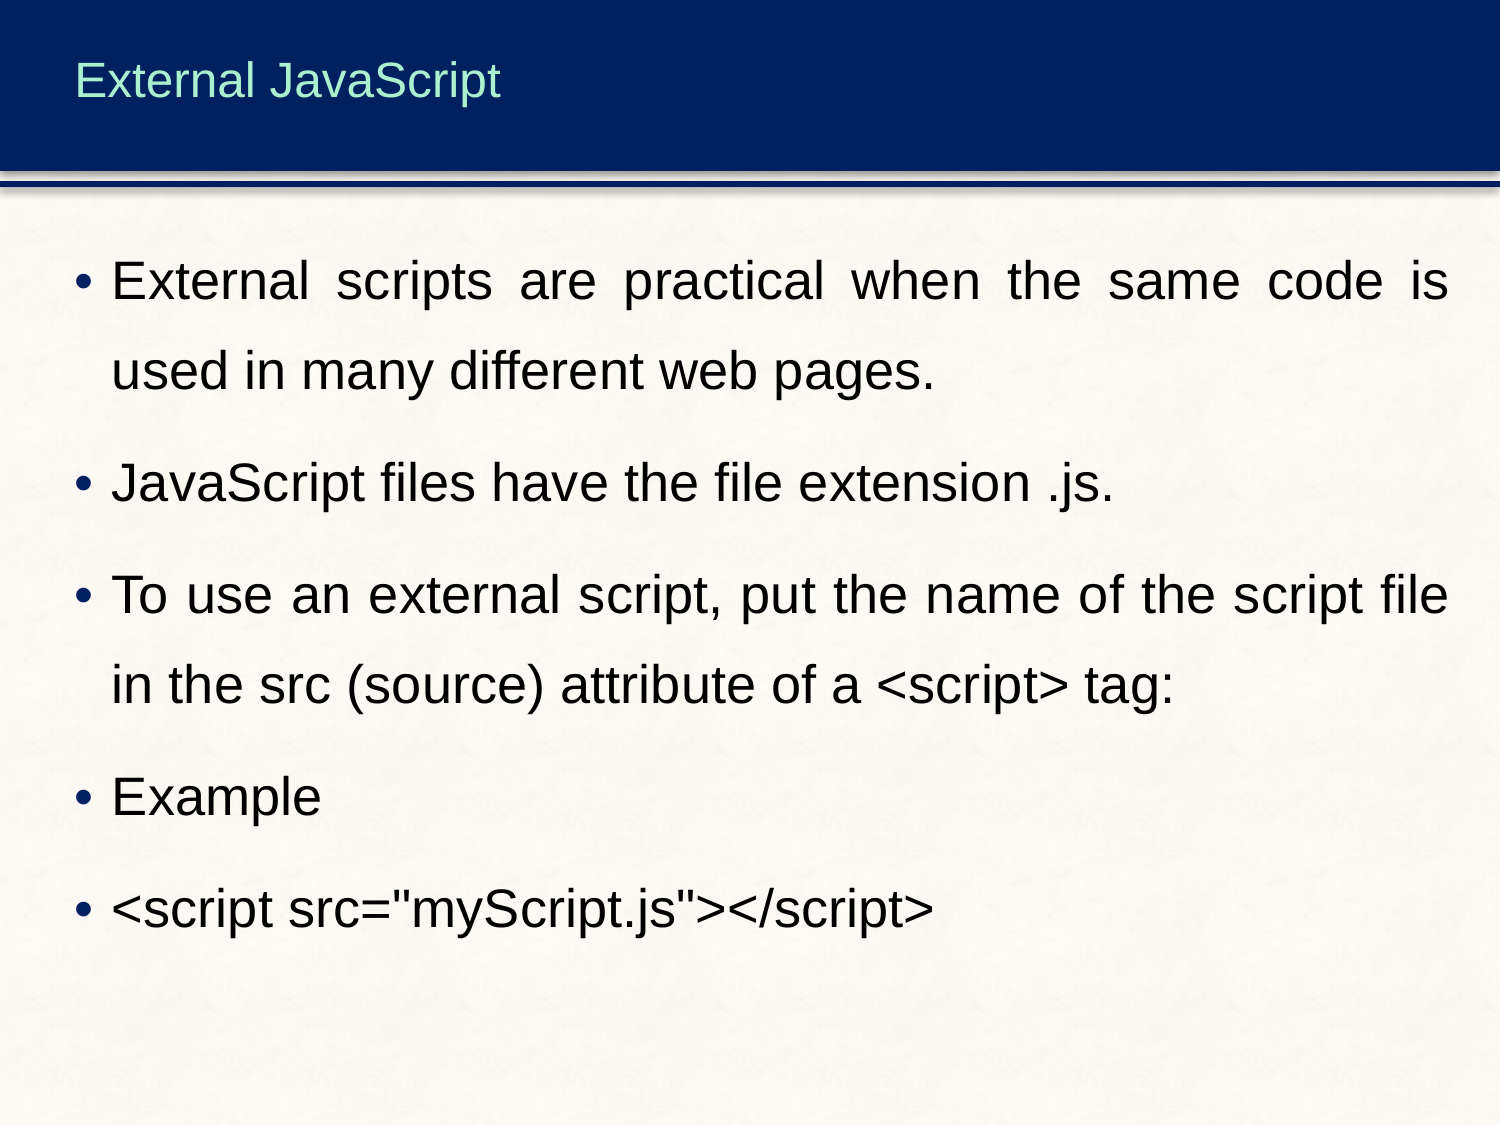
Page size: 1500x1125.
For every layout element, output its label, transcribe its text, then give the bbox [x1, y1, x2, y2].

list External scripts are practical when the same code is used in many different web pages. JavaScript files have the file extension .js. To use an external script, put the name of the script file in the src (source) attribute of a <script> tag: Example <script src="myScript.js"></script> [59, 212, 1468, 1099]
title External JavaScript [59, 0, 1500, 171]
